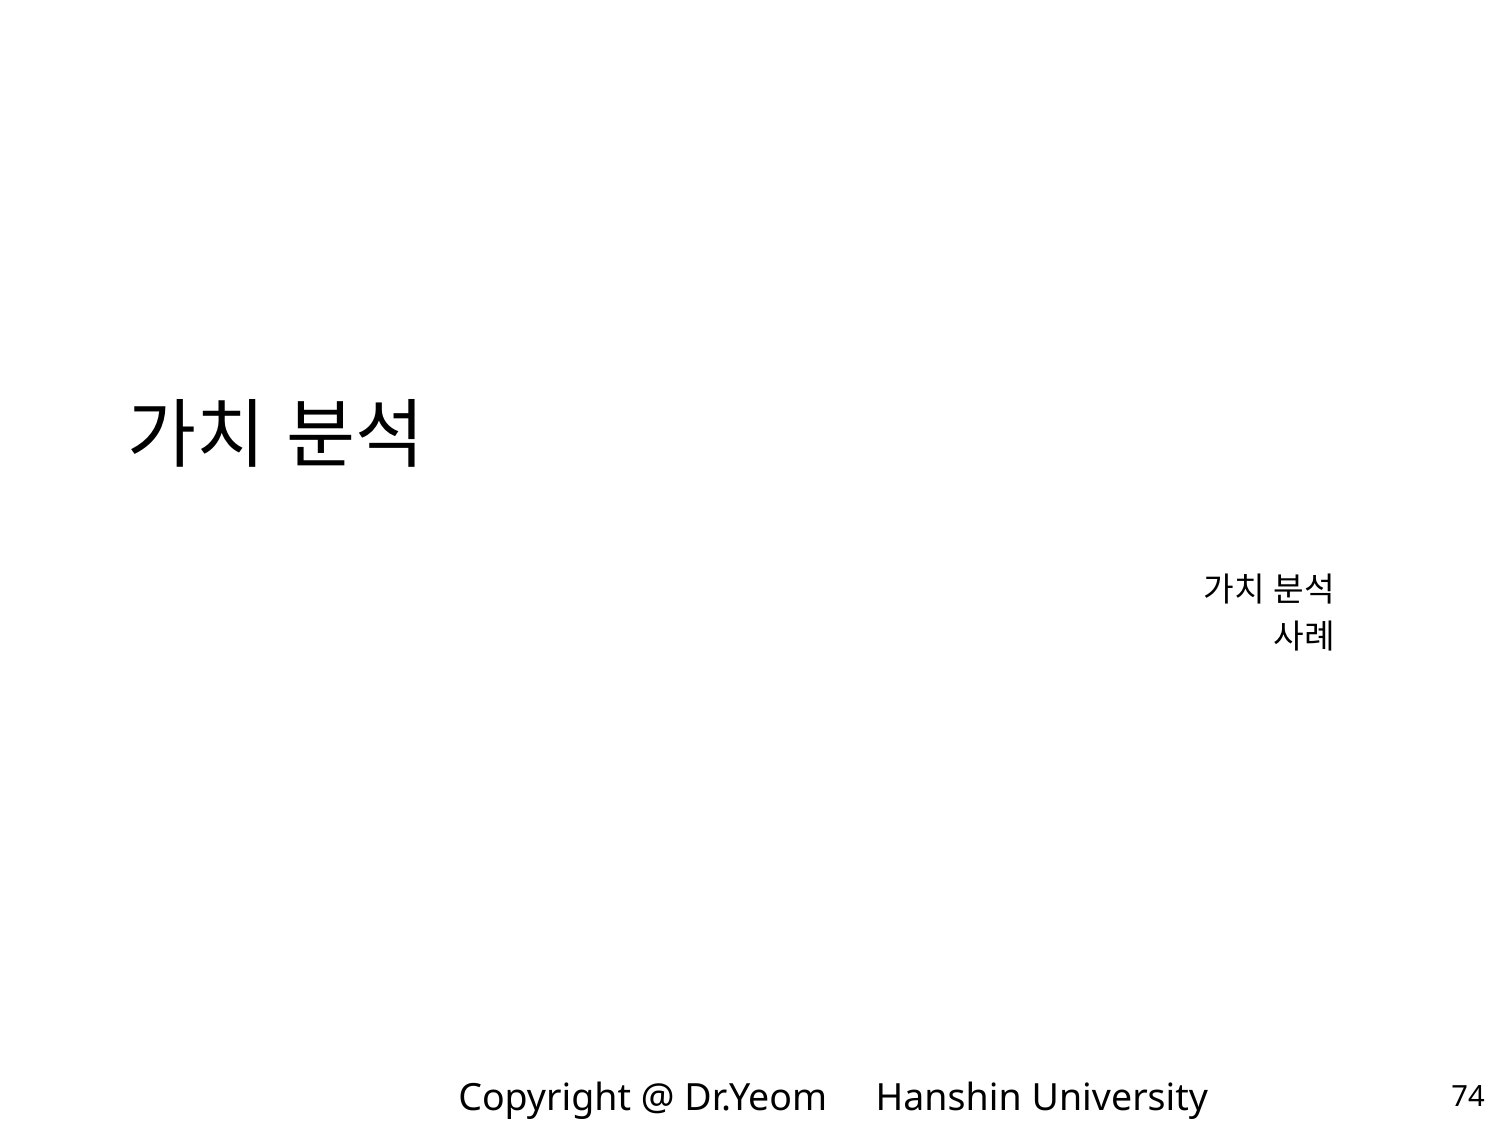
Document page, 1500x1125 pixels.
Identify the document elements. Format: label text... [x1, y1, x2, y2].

slide_number 74 [1340, 1075, 1500, 1125]
title 가치 분석 [112, 349, 1350, 484]
subtitle 가치 분석 사례 [559, 560, 1351, 891]
